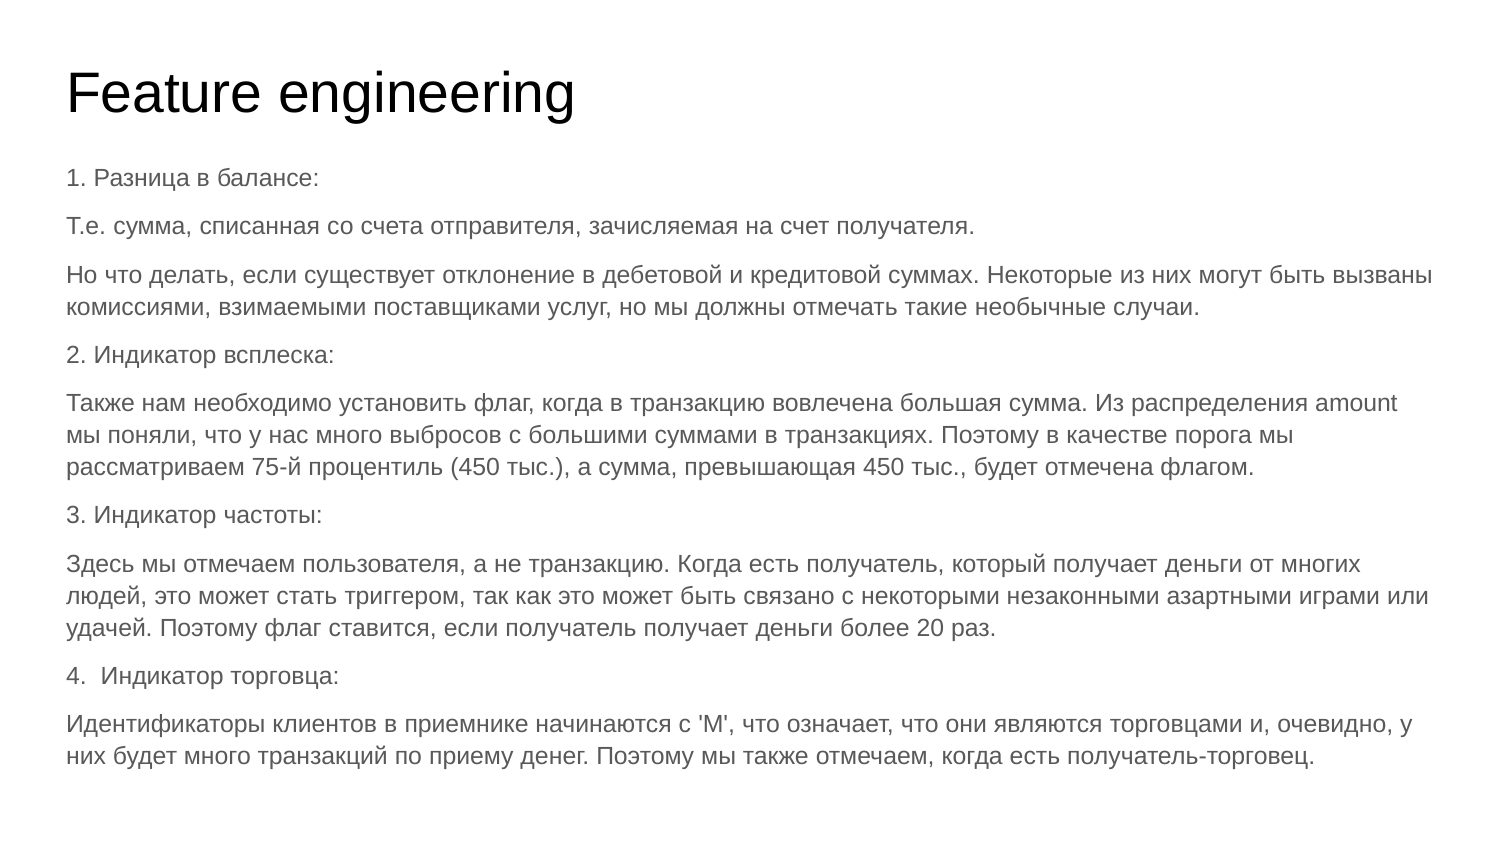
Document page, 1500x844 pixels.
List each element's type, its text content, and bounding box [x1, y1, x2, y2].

title Feature engineering [51, 45, 1449, 140]
list 1. Разница в балансе: Т.е. сумма, списанная со счета отправителя, зачисляемая на счет получателя. Но что делать, если существует отклонение в дебетовой и кредитовой суммах. Некоторые из них могут быть вызваны комиссиями, взимаемыми поставщиками услуг, но мы должны отмечать такие необычные случаи. 2. Индикатор всплеска: Также нам необходимо установить флаг, когда в транзакцию вовлечена большая сумма. Из распределения amount мы поняли, что у нас много выбросов с большими суммами в транзакциях. Поэтому в качестве порога мы рассматриваем 75-й процентиль (450 тыс.), а сумма, превышающая 450 тыс., будет отмечена флагом. 3. Индикатор частоты: Здесь мы отмечаем пользователя, а не транзакцию. Когда есть получатель, который получает деньги от многих людей, это может стать триггером, так как это может быть связано с некоторыми незаконными азартными играми или удачей. Поэтому флаг ставится, если получатель получает деньги более 20 раз. 4. Индикатор торговца: Идентификаторы клиентов в приемнике начинаются с 'M', что означает, что они являются торговцами и, очевидно, у них будет много транзакций по приему денег. Поэтому мы также отмечаем, когда есть получатель-торговец. [51, 144, 1449, 787]
